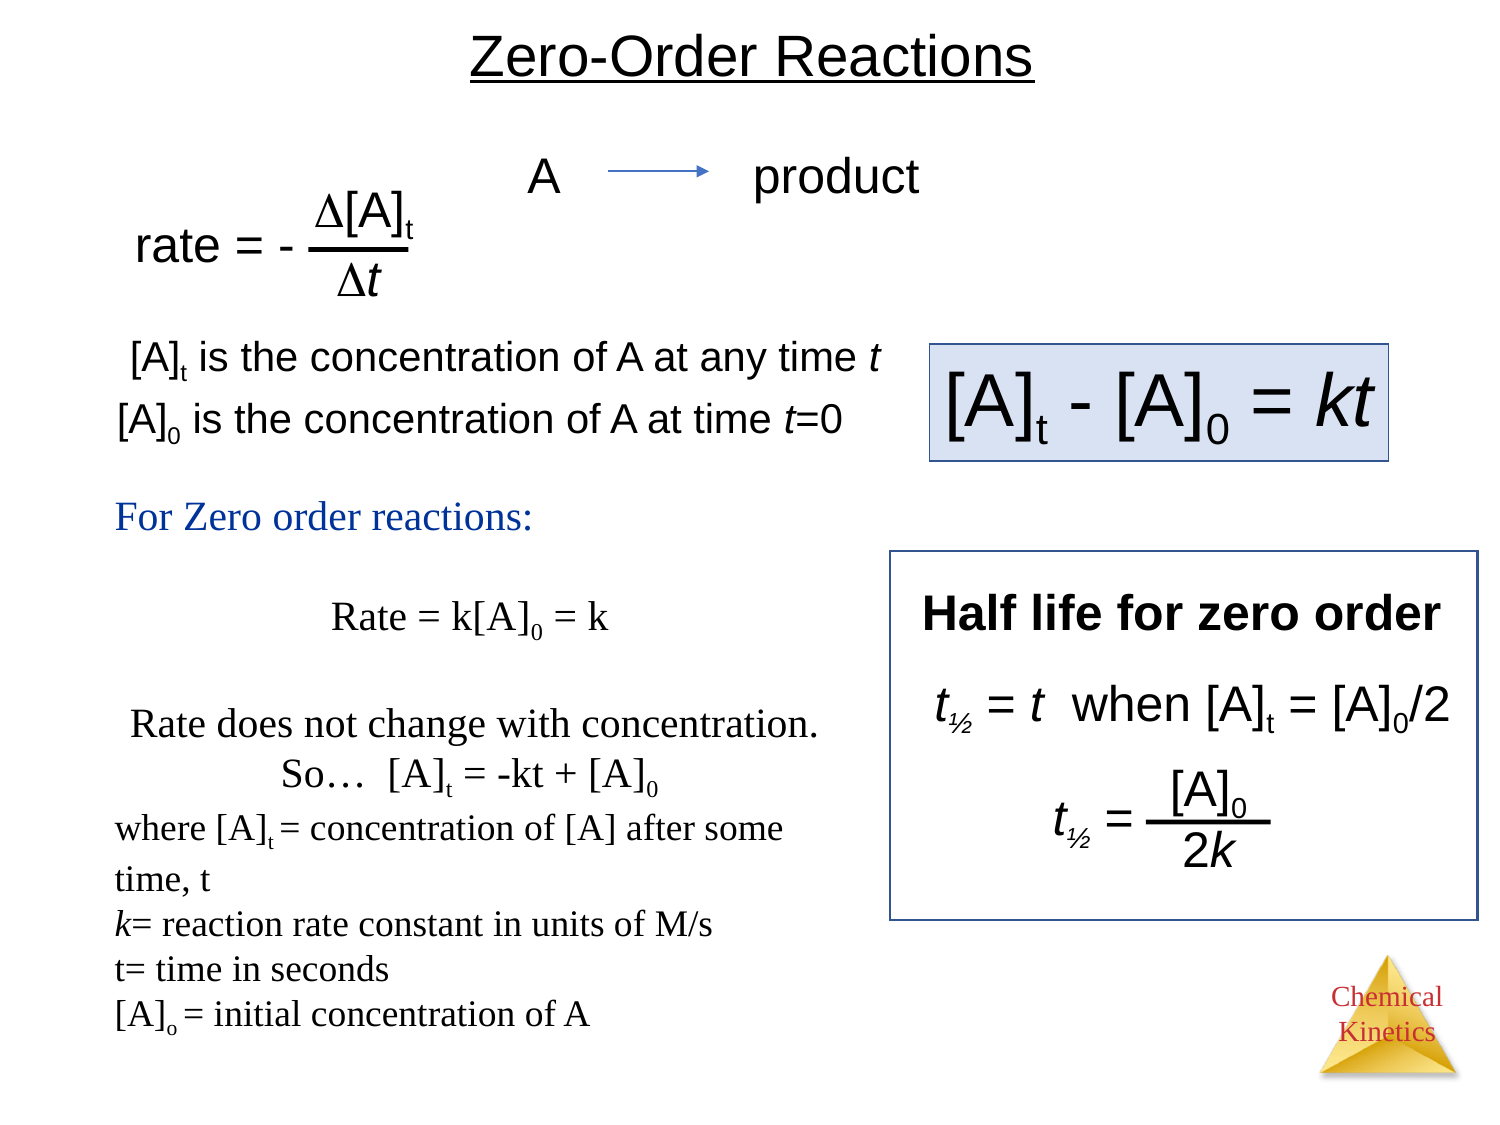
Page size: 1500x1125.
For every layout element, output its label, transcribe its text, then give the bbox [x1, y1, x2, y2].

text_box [119, 169, 430, 315]
text_box For Zero order reactions: Rate = k[A]0 = k Rate does not change with concentration. So… [A]t = -kt + [A]0 where [A]t = concentration of [A] after some time, t k= reaction rate constant in units of M/s t= time in seconds [A]o = initial concentration of A [99, 481, 850, 1048]
text_box [A]0 is the concentration of A at time t=0 [102, 384, 859, 457]
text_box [1036, 749, 1271, 885]
text_box [A]t - [A]0 = kt [929, 343, 1389, 462]
text_box A product [512, 136, 1105, 211]
text_box Zero-Order Reactions [454, 10, 1050, 96]
picture [1275, 899, 1500, 1125]
text_box [889, 550, 1479, 921]
text_box [A]t is the concentration of A at any time t [114, 322, 896, 394]
